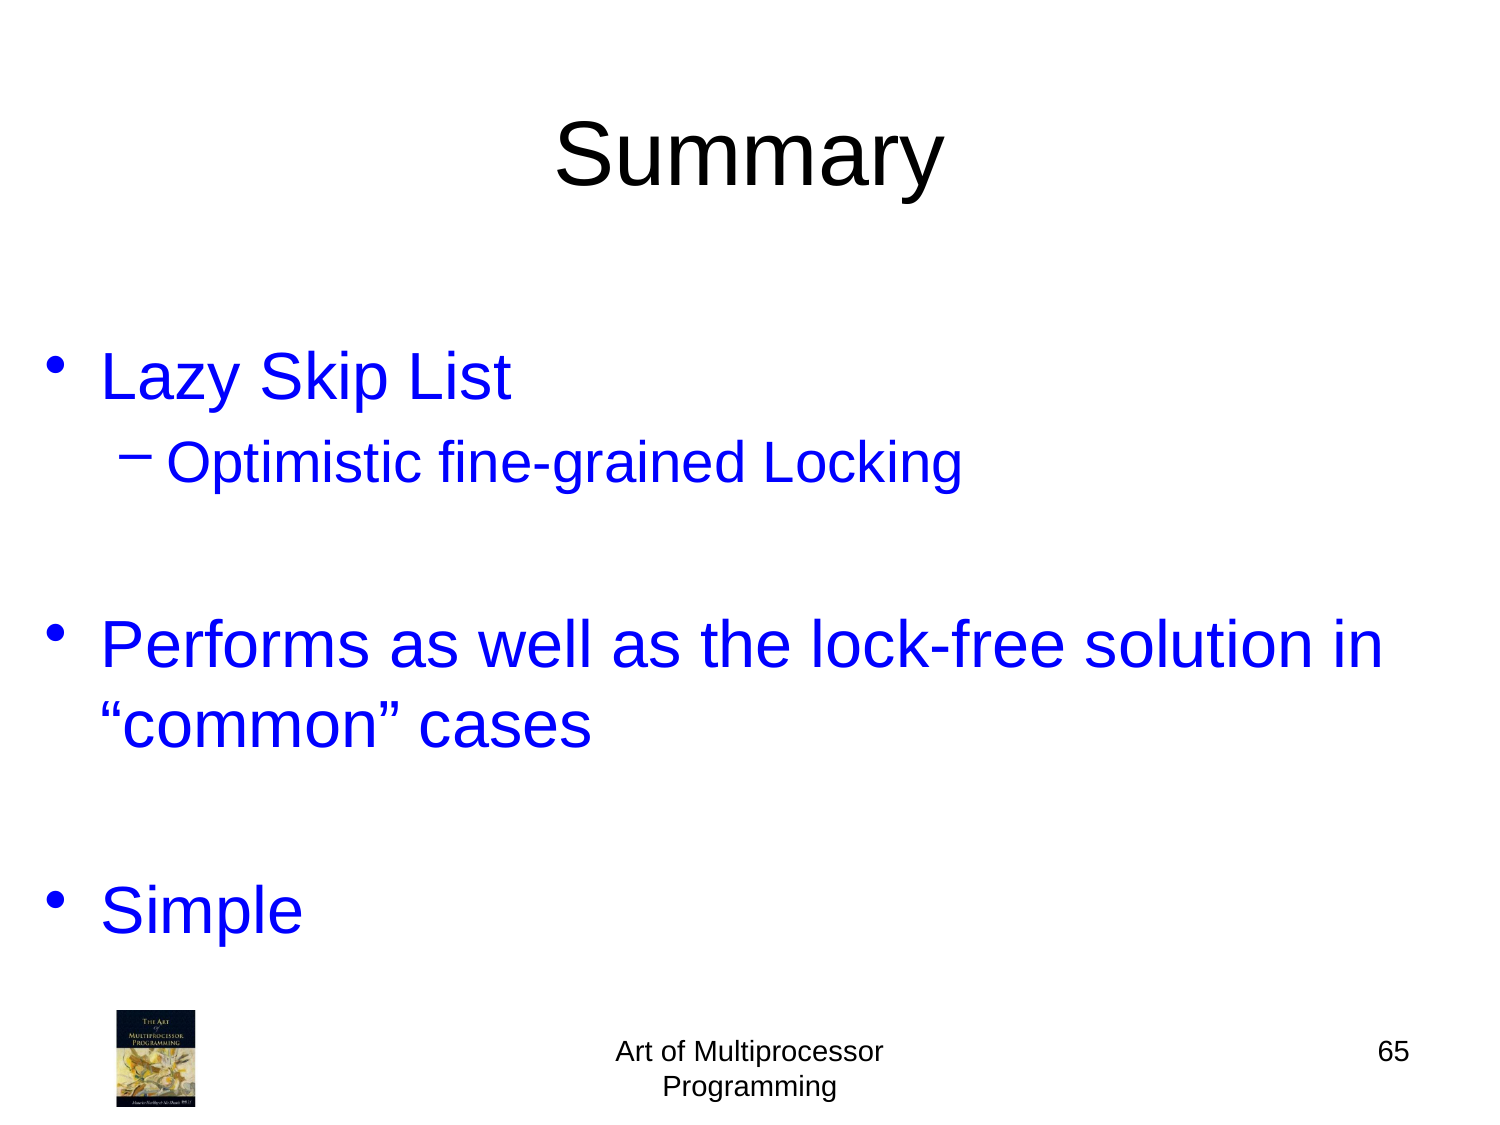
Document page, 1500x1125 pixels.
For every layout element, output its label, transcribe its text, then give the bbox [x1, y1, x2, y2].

title Summary [112, 54, 1388, 243]
picture [107, 1010, 204, 1107]
list Lazy Skip List Optimistic fine-grained Locking Performs as well as the lock-free solution in “common” cases Simple [29, 324, 1500, 1001]
slide_number 65 [1074, 1024, 1426, 1103]
footer Art of Multiprocessor Programming [512, 1024, 988, 1103]
